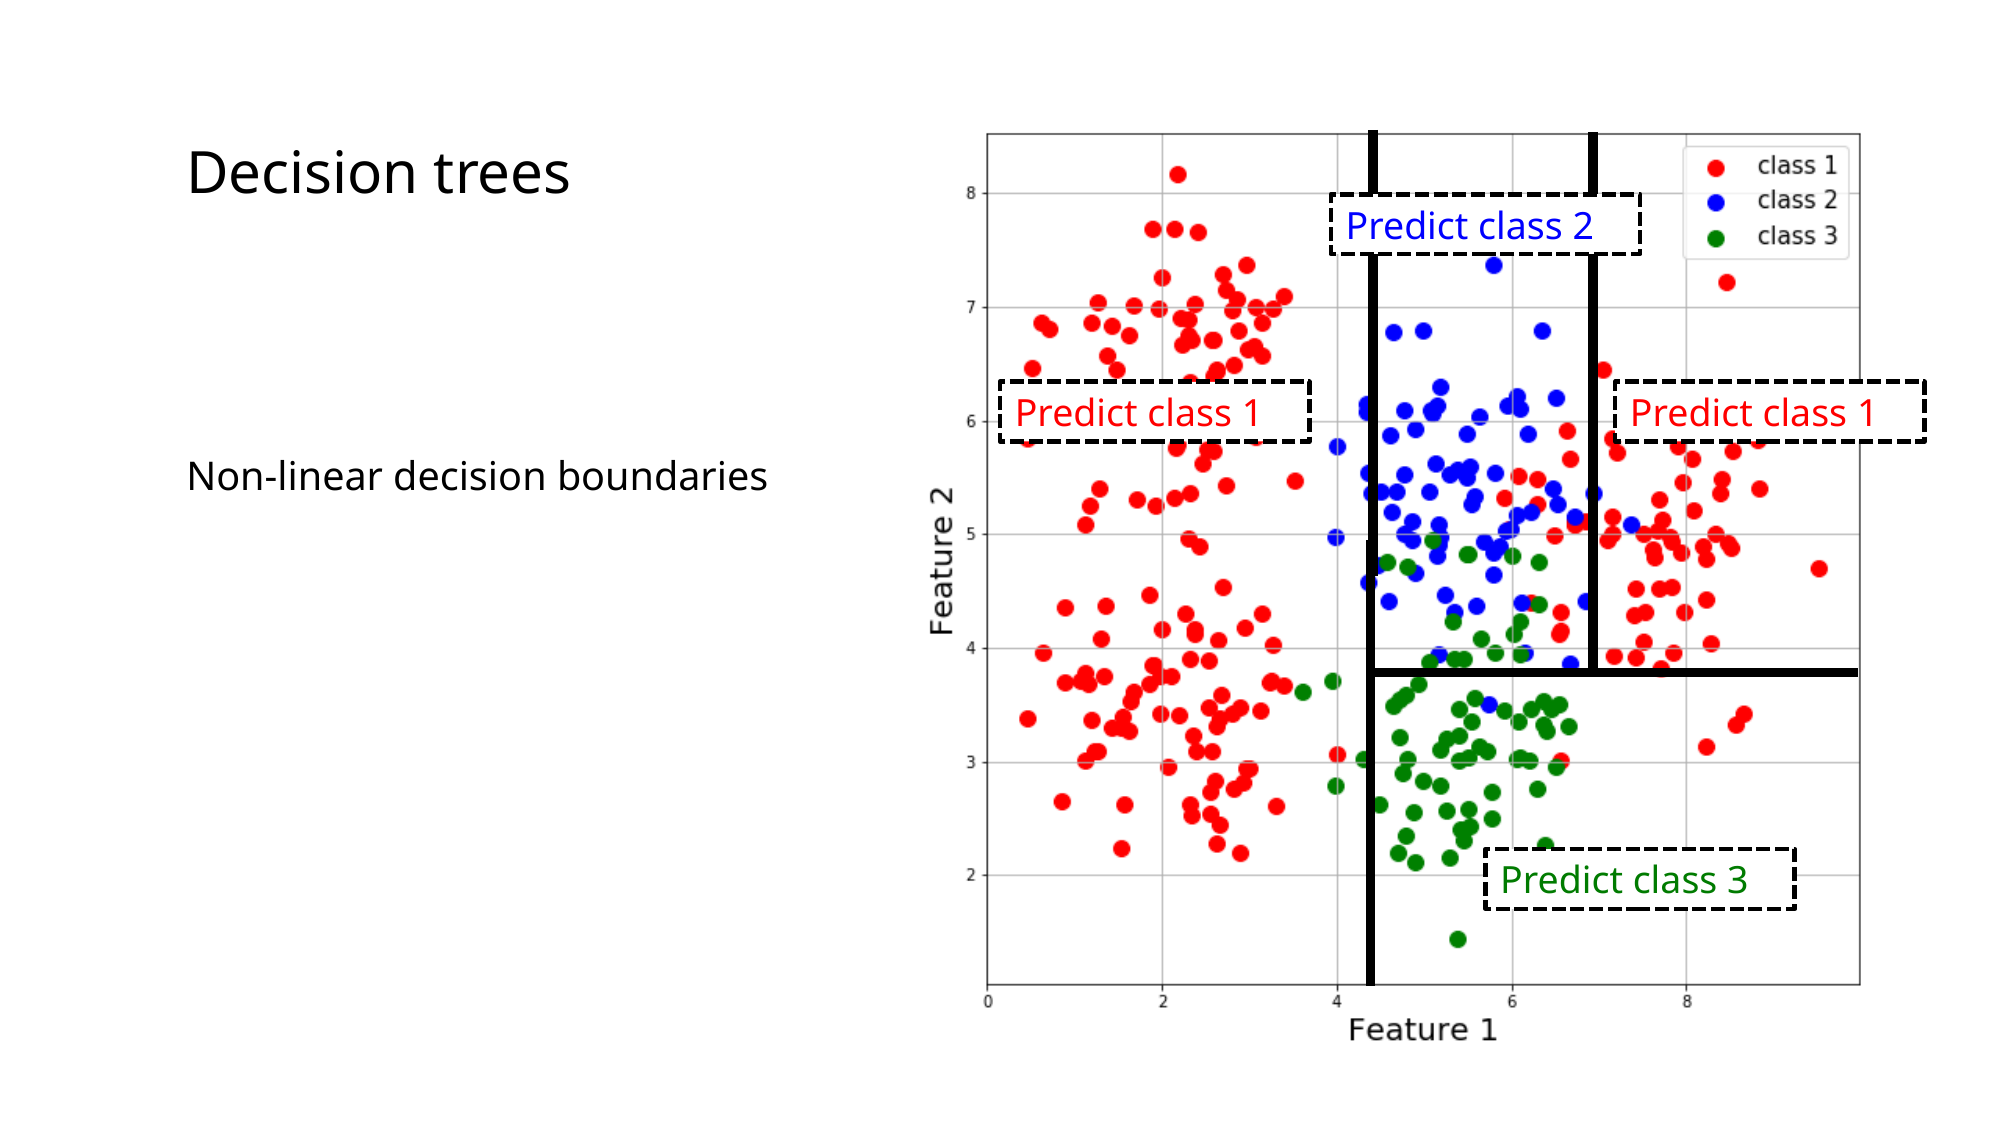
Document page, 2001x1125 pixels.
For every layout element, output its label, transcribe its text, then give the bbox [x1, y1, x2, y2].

list Non-linear decision boundaries [171, 307, 846, 898]
picture [846, 0, 2000, 1125]
title Decision trees [171, 129, 846, 219]
